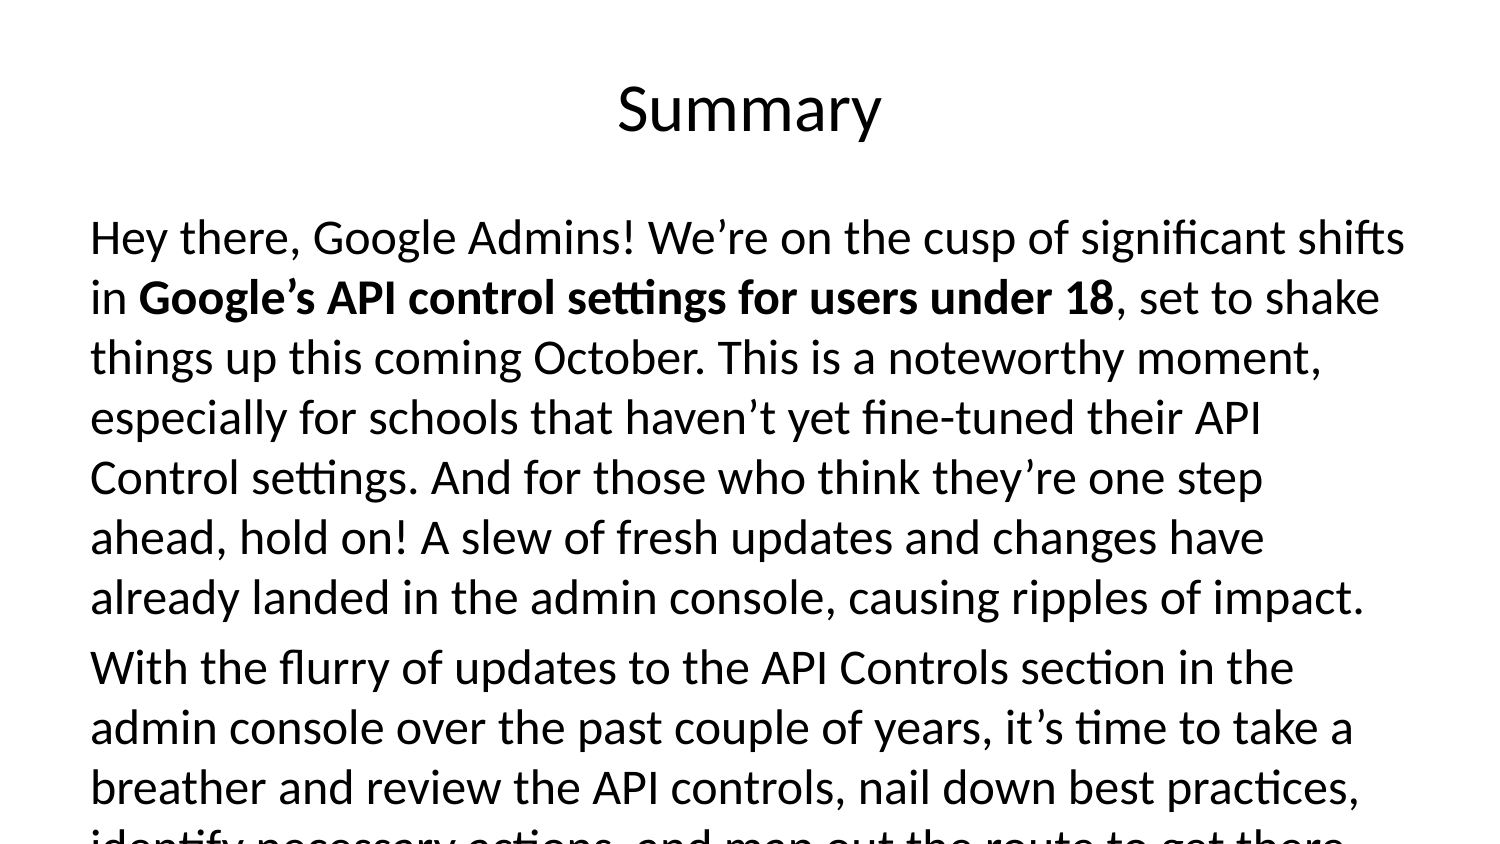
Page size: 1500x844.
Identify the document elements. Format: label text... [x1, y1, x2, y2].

title Summary [75, 33, 1425, 175]
list Hey there, Google Admins! We’re on the cusp of significant shifts in Google’s API control settings for users under 18, set to shake things up this coming October. This is a noteworthy moment, especially for schools that haven’t yet fine-tuned their API Control settings. And for those who think they’re one step ahead, hold on! A slew of fresh updates and changes have already landed in the admin console, causing ripples of impact. With the flurry of updates to the API Controls section in the admin console over the past couple of years, it’s time to take a breather and review the API controls, nail down best practices, identify necessary actions, and map out the route to get there. TL;DR Google is pushing us towards a Trusted List approach for OAuth Apps, which will be implemented in October. Google Admins need to set up the trusted list and confirm settings before then. [75, 196, 1425, 754]
